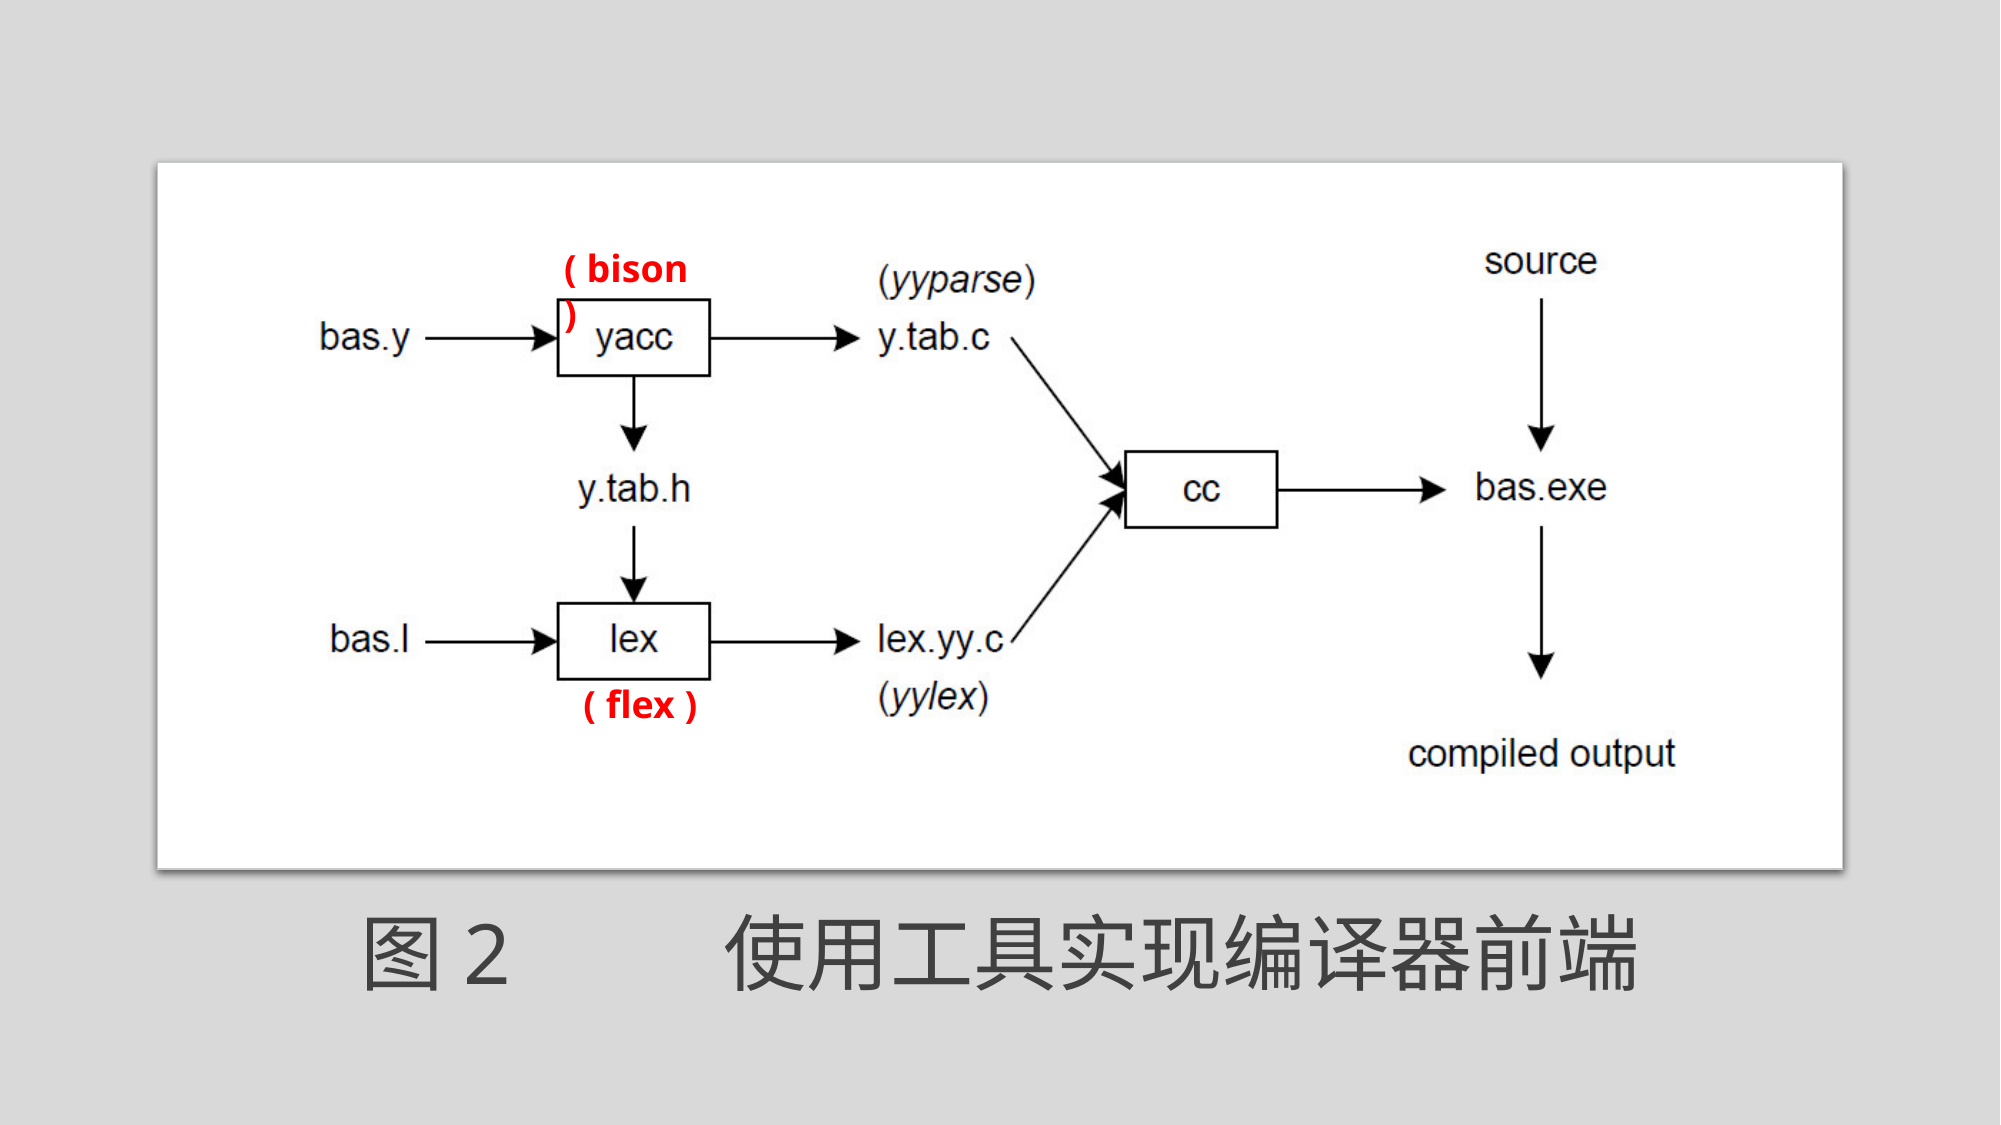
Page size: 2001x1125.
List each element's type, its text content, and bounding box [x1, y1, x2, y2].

text_box [156, 161, 1844, 870]
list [210, 214, 1790, 817]
text_box [0, 0, 2000, 1125]
title 图2 使用工具实现编译器前端 [157, 881, 1843, 1035]
